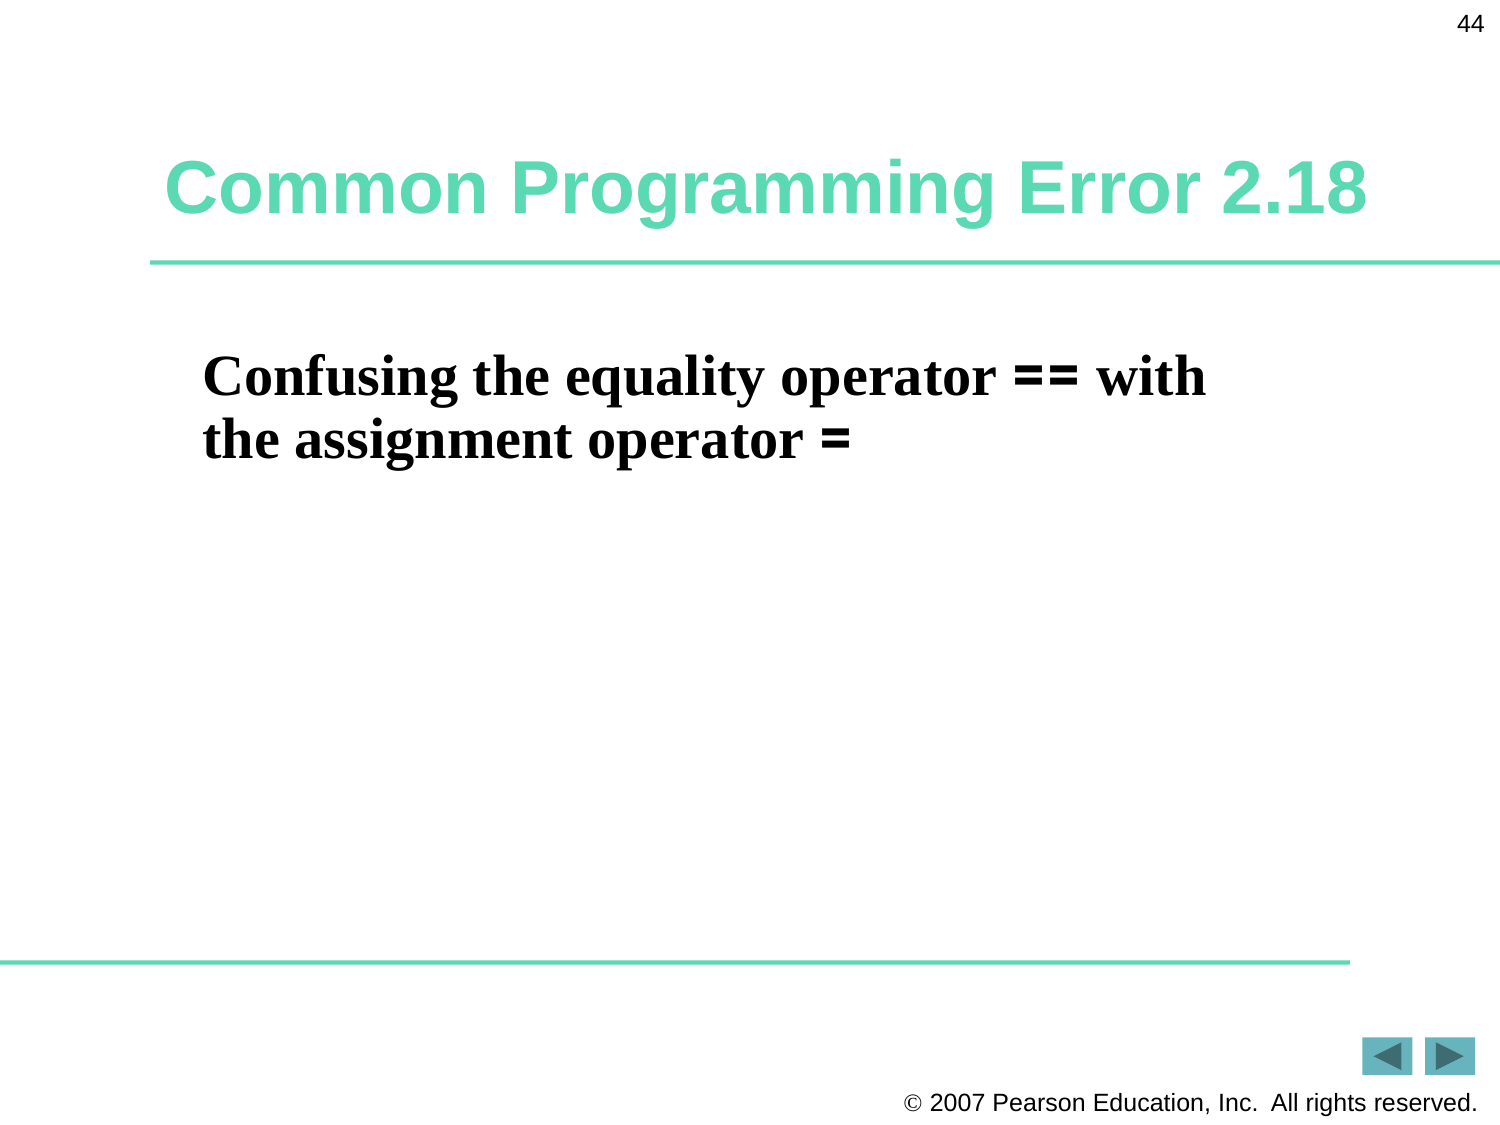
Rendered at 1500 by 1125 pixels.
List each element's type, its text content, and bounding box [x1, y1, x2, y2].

title Common Programming Error 2.18 [149, 89, 1425, 285]
slide_number 44 [1149, 0, 1500, 79]
list Confusing the equality operator == with the assignment operator = [187, 337, 1225, 479]
